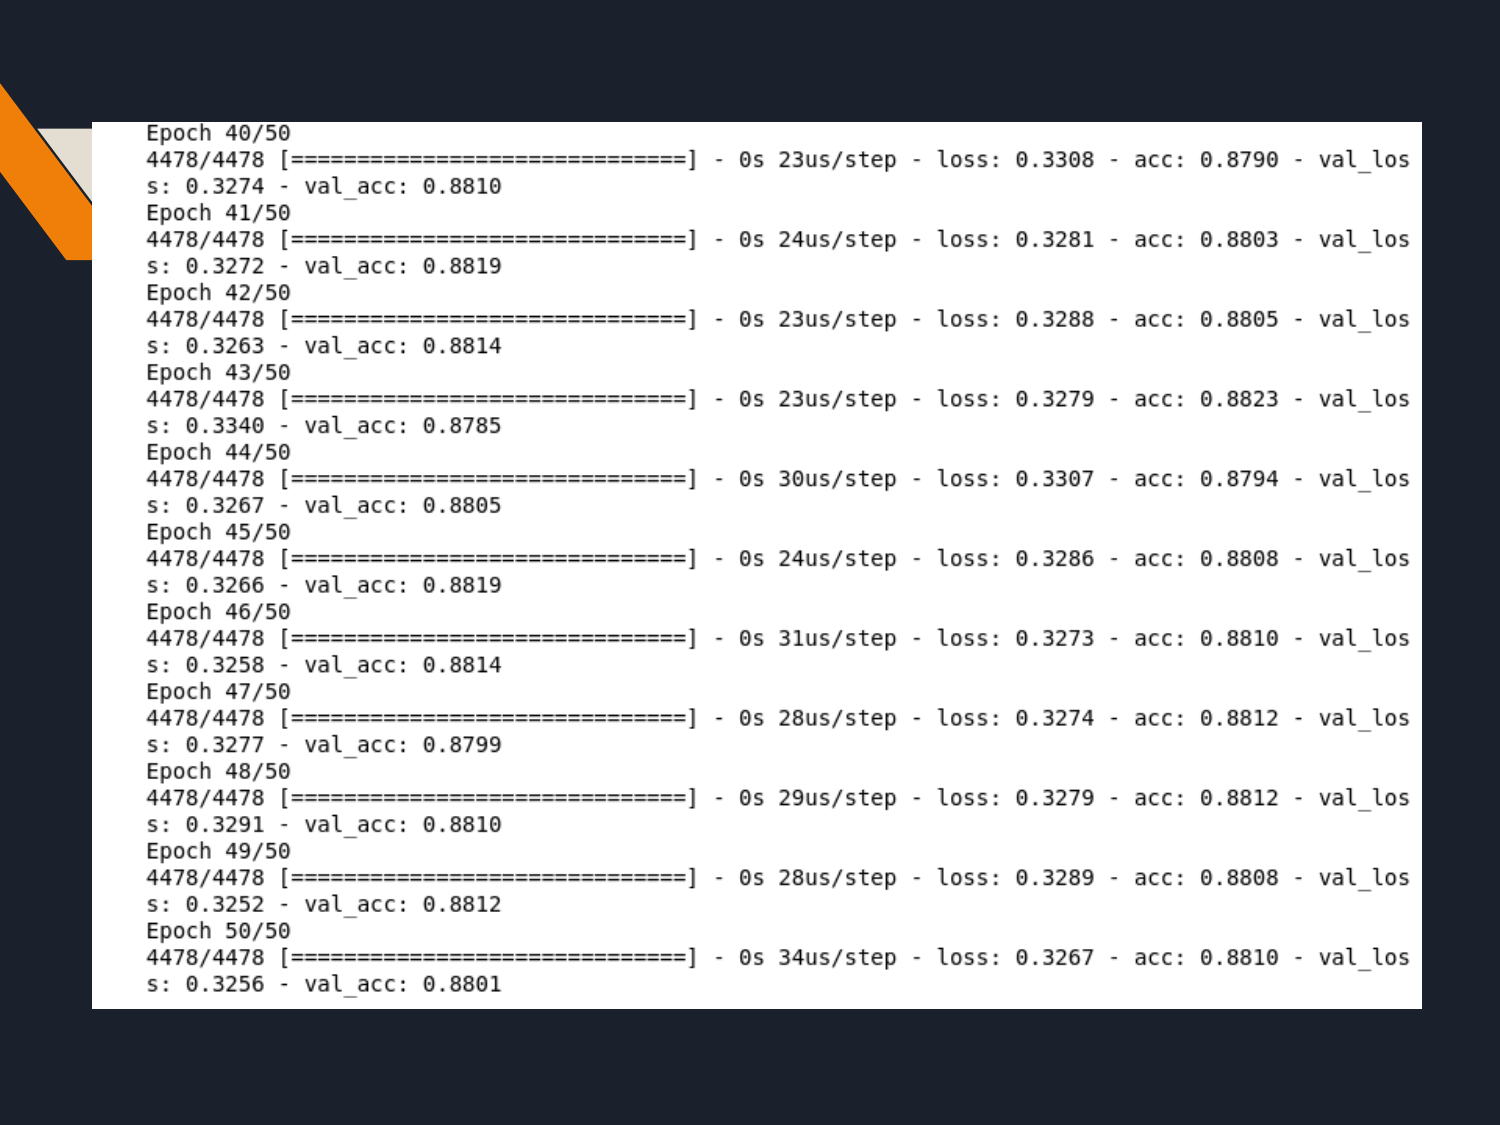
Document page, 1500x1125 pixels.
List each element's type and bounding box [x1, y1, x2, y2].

picture [91, 122, 1422, 1009]
